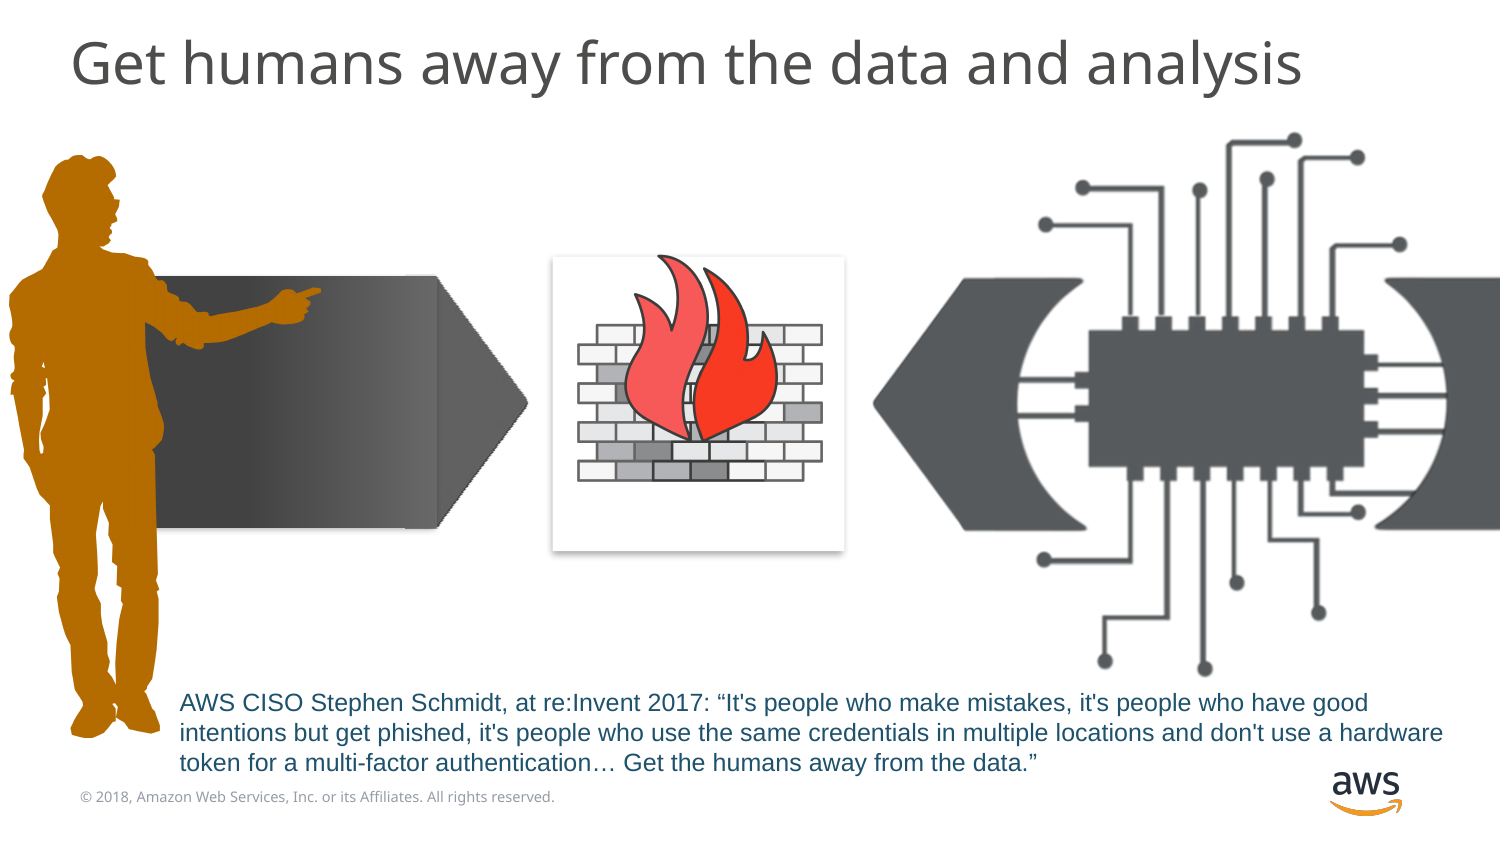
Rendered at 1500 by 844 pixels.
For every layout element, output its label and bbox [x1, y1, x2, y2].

picture [1330, 790, 1402, 816]
picture [568, 242, 831, 505]
text_box [9, 18, 1500, 790]
